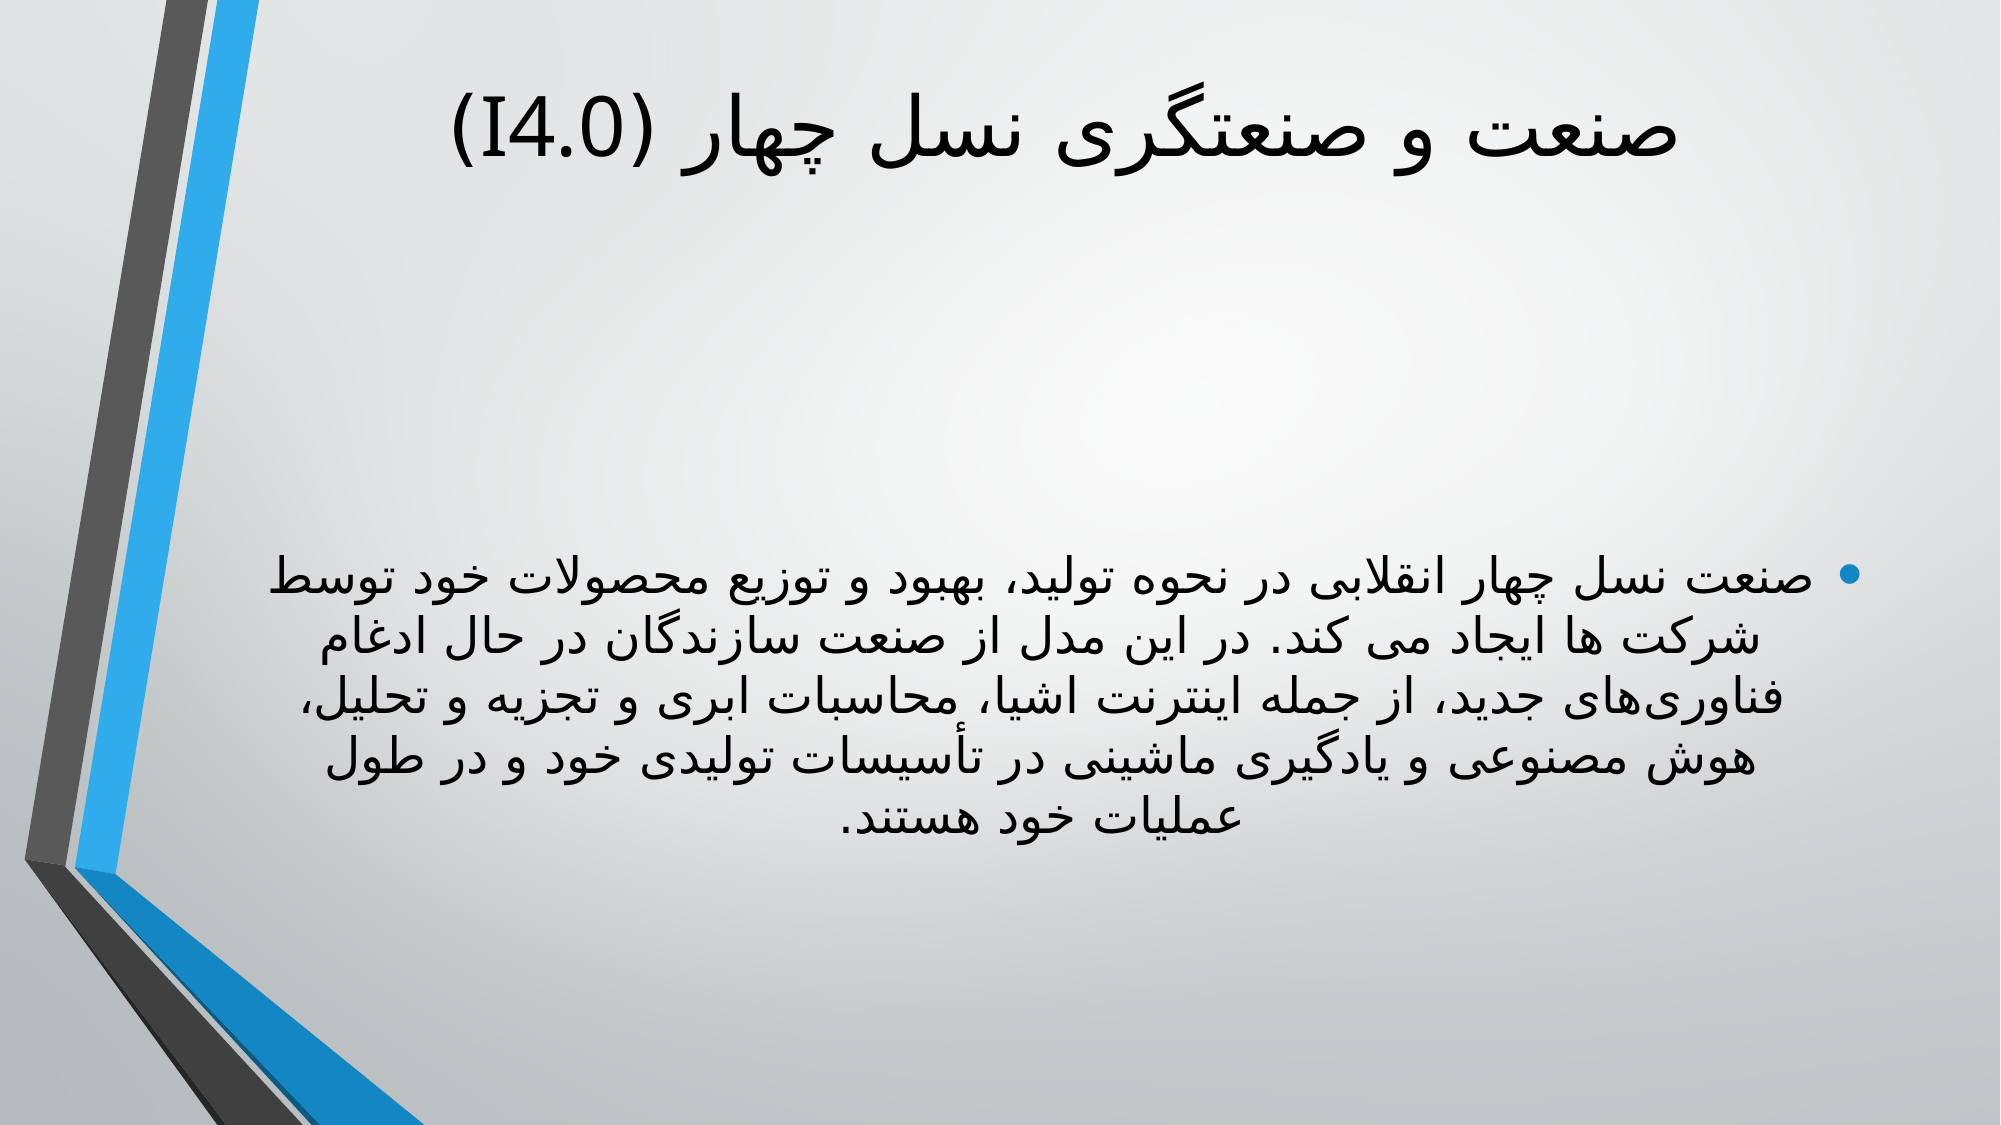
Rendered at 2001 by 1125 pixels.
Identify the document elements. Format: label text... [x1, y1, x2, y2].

list صنعت نسل چهار انقلابی در نحوه تولید، بهبود و توزیع محصولات خود توسط شرکت ها ایجاد می کند. در این مدل از صنعت سازندگان در حال ادغام فناوری‌های جدید، از جمله اینترنت اشیا، محاسبات ابری و تجزیه و تحلیل، هوش مصنوعی و یادگیری ماشینی در تأسیسات تولیدی خود و در طول عملیات خود هستند. [243, 437, 1887, 950]
title صنعت و صنعتگری نسل چهار (I4.0) [243, 44, 1887, 203]
